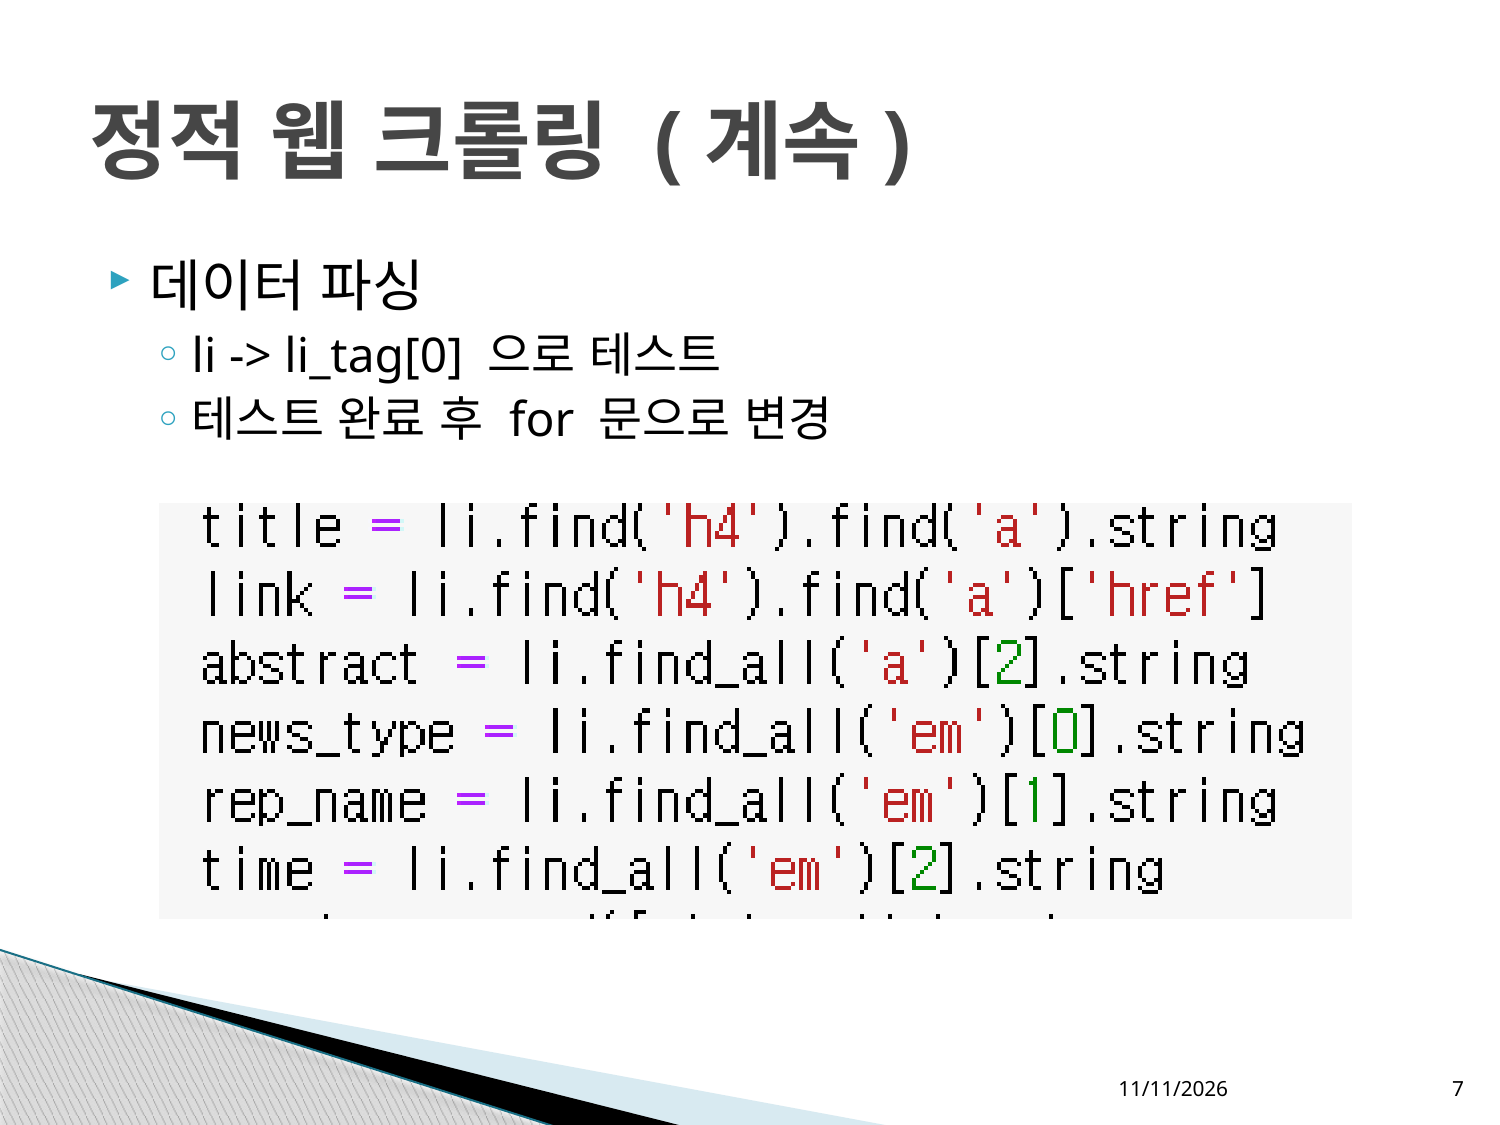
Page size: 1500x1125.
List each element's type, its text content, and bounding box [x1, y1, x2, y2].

picture [159, 503, 1352, 919]
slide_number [1103, 1051, 1418, 1112]
list 데이터 파싱 li -> li_tag[0] 으로 테스트 테스트 완료 후 for 문으로 변경 [75, 243, 1425, 986]
slide_number 7 [1418, 1051, 1479, 1112]
title 정적 웹 크롤링 (계속) [75, 45, 1425, 233]
